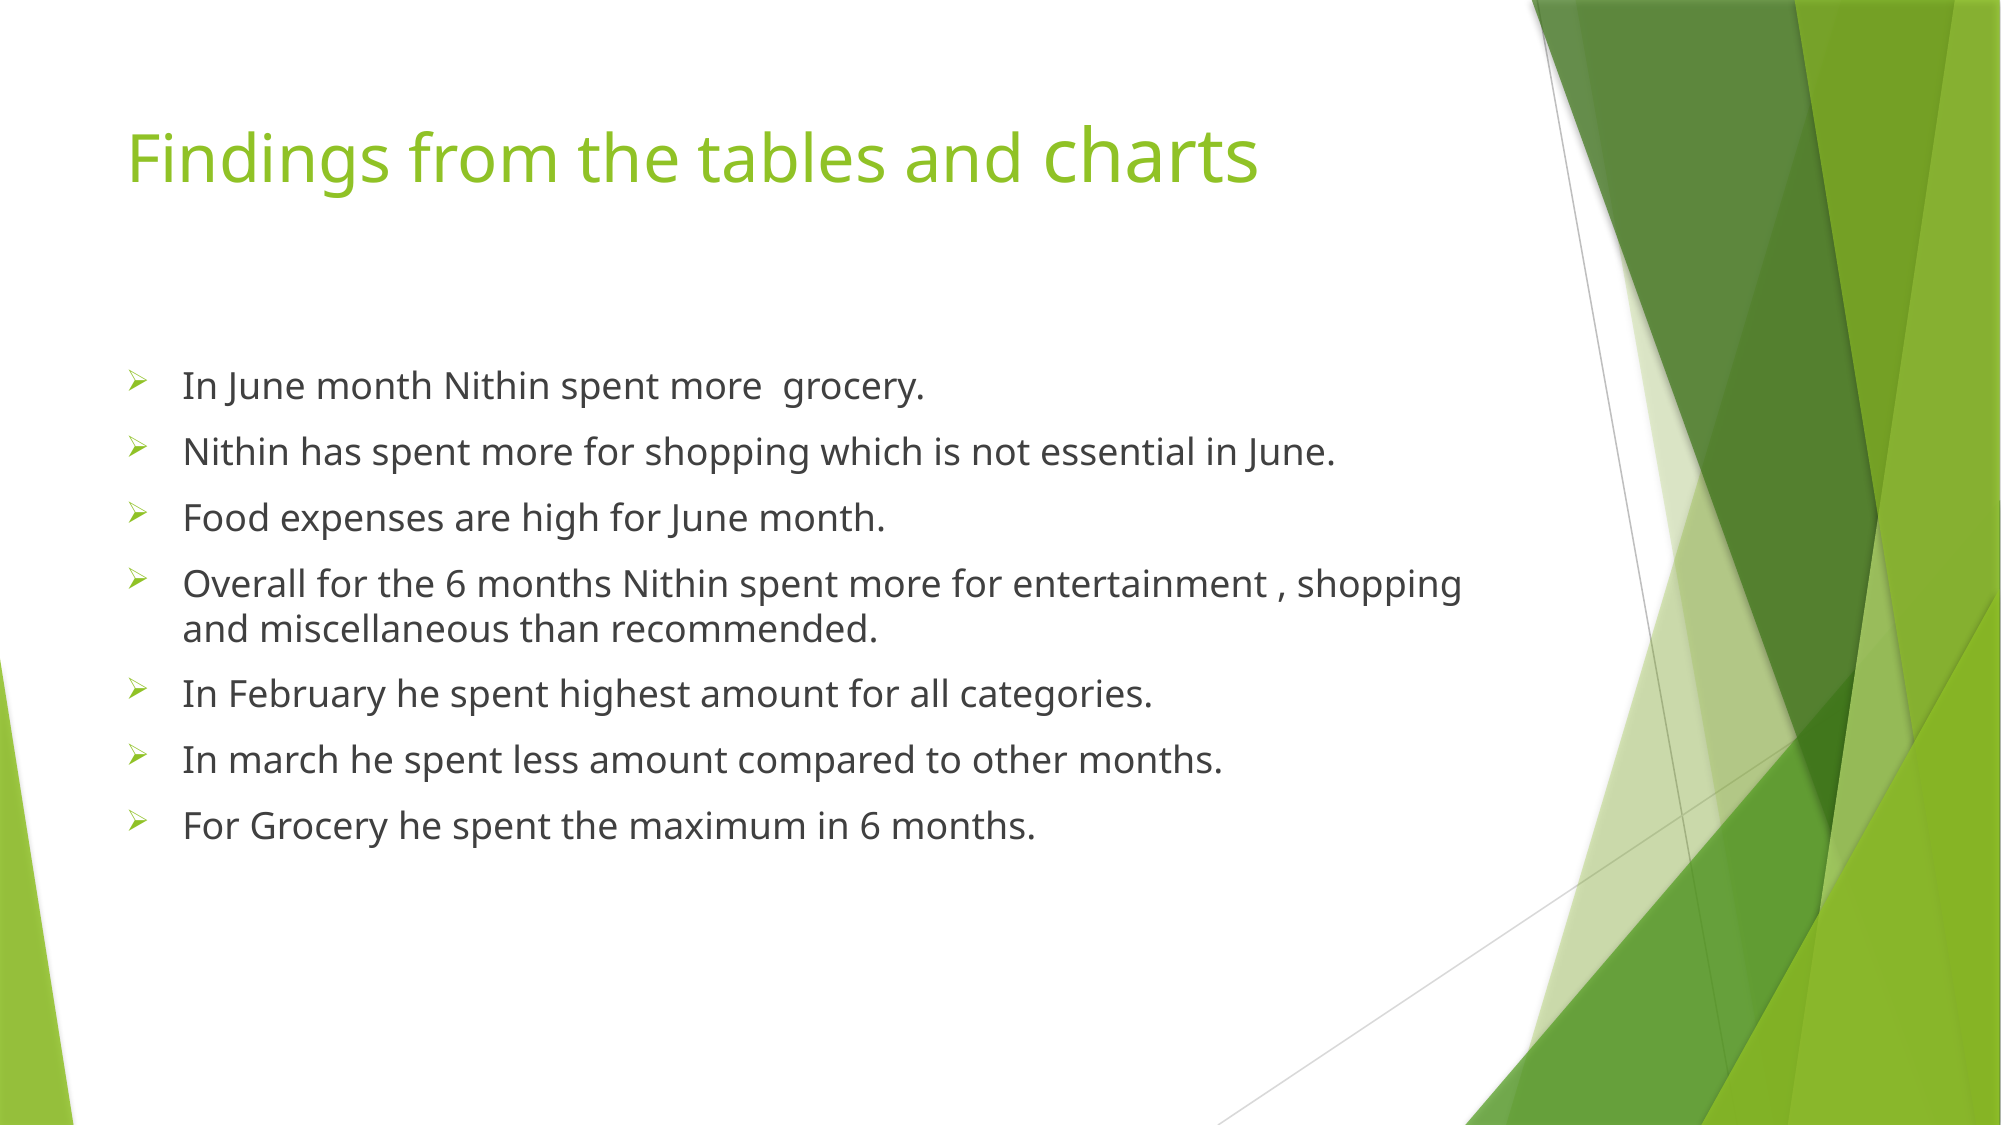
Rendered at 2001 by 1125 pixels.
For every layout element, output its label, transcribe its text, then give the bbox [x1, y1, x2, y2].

list In June month Nithin spent more grocery. Nithin has spent more for shopping which is not essential in June. Food expenses are high for June month. Overall for the 6 months Nithin spent more for entertainment , shopping and miscellaneous than recommended. In February he spent highest amount for all categories. In march he spent less amount compared to other months. For Grocery he spent the maximum in 6 months. [111, 354, 1522, 992]
title Findings from the tables and charts [111, 99, 1522, 317]
